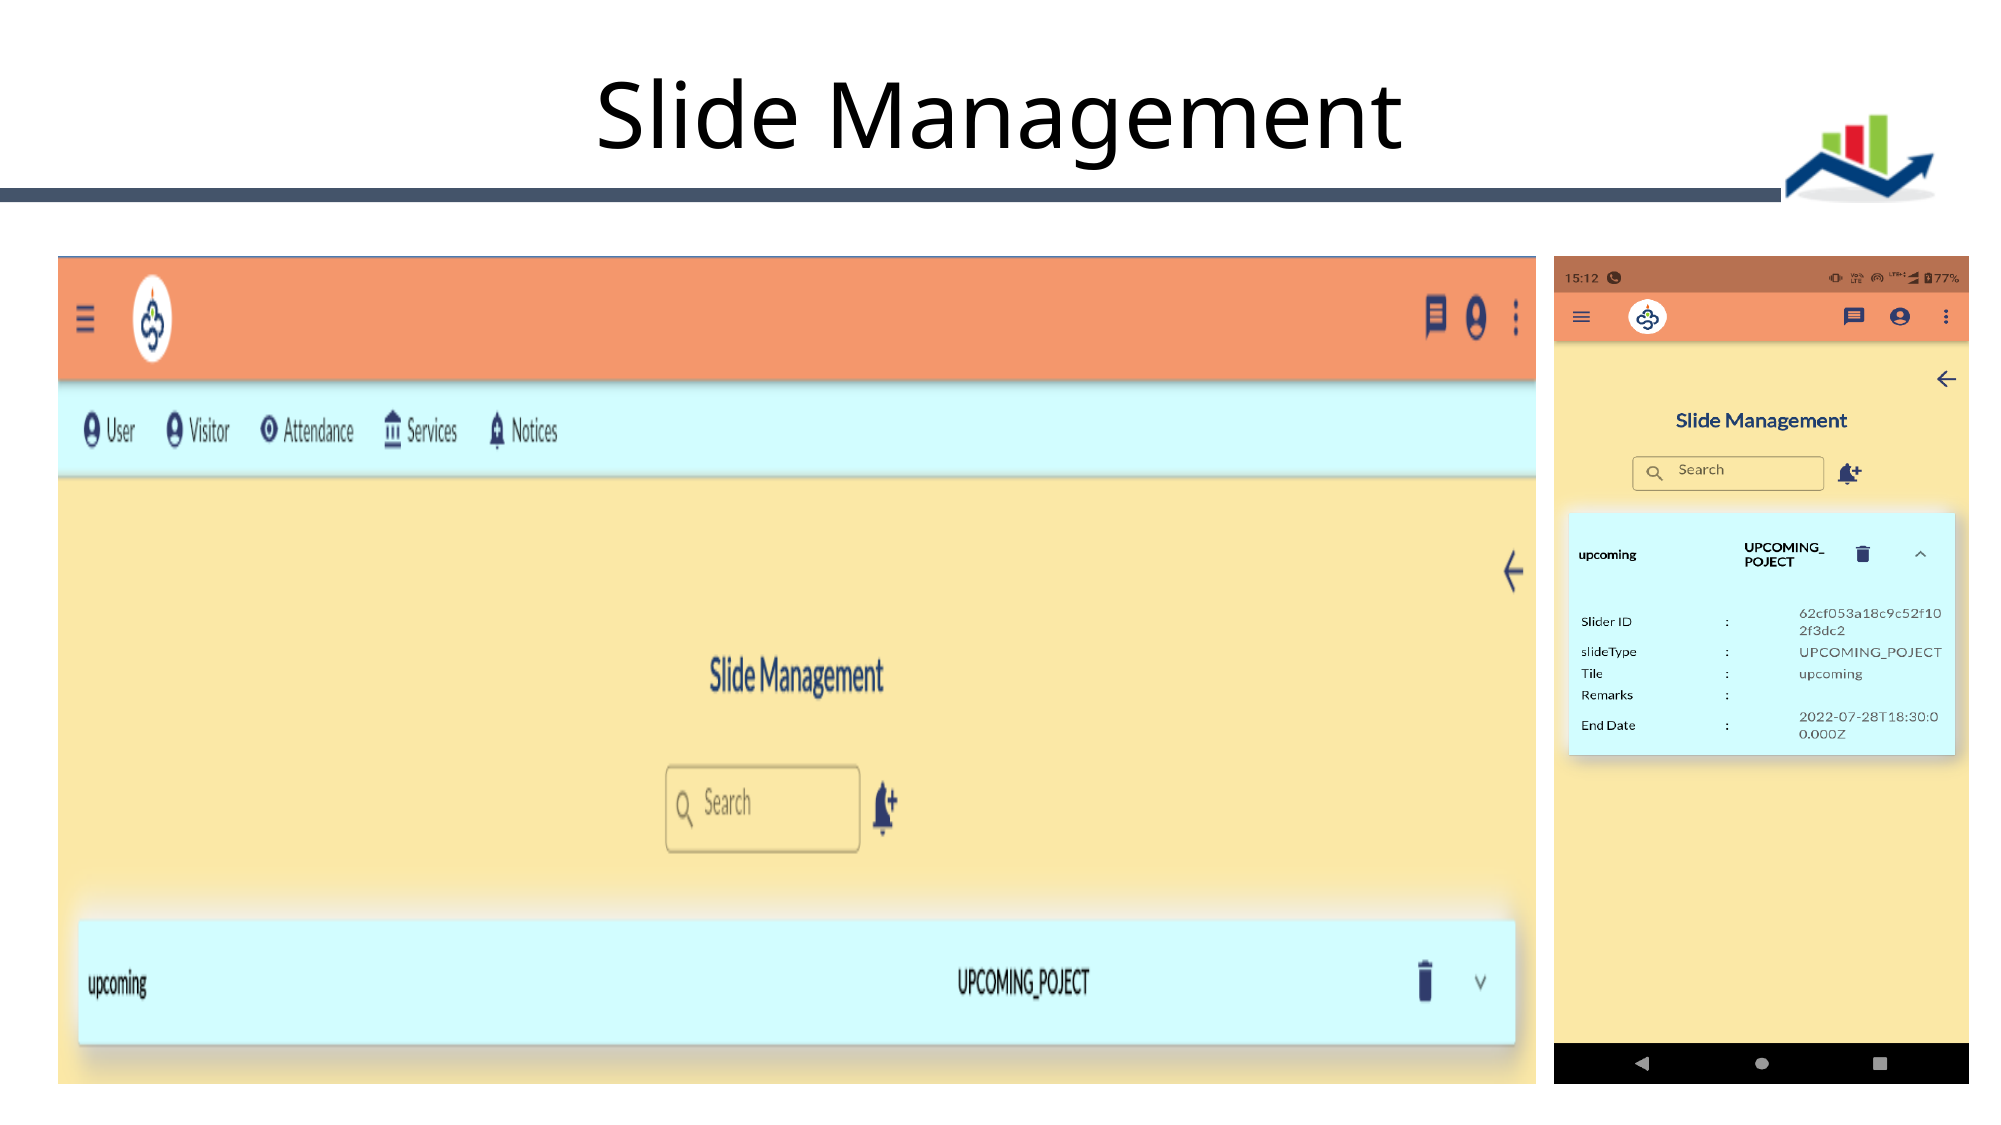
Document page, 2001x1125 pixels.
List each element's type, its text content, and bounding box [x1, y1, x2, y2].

picture [1554, 256, 1969, 1084]
title Slide Management [137, 59, 1863, 178]
picture [1781, 108, 1943, 203]
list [58, 256, 1536, 1084]
